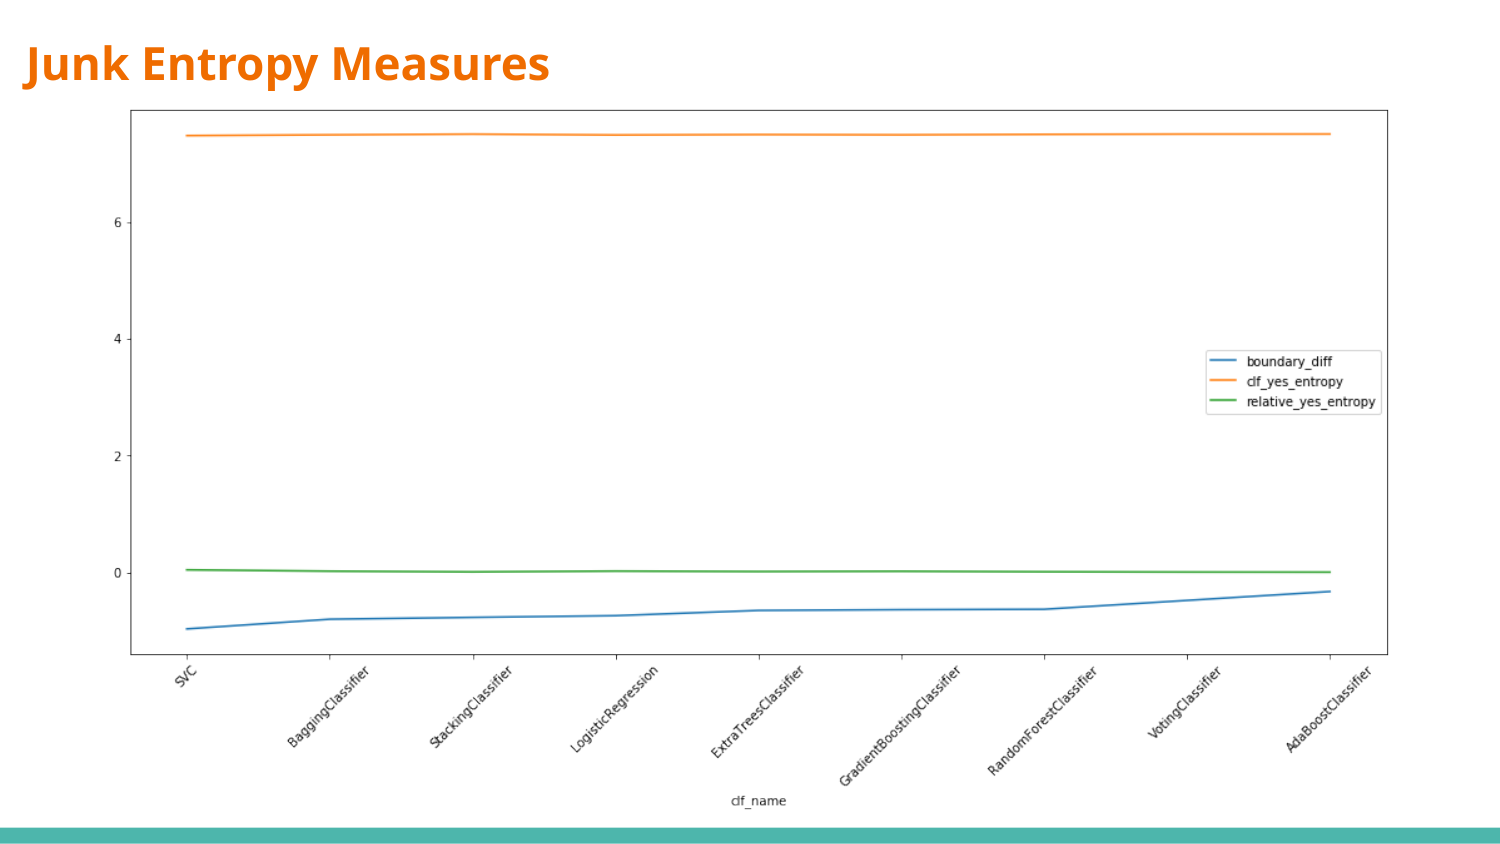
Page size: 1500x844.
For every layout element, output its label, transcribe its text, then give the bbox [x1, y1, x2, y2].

title Junk Entropy Measures [10, 19, 1433, 105]
picture [104, 104, 1396, 815]
